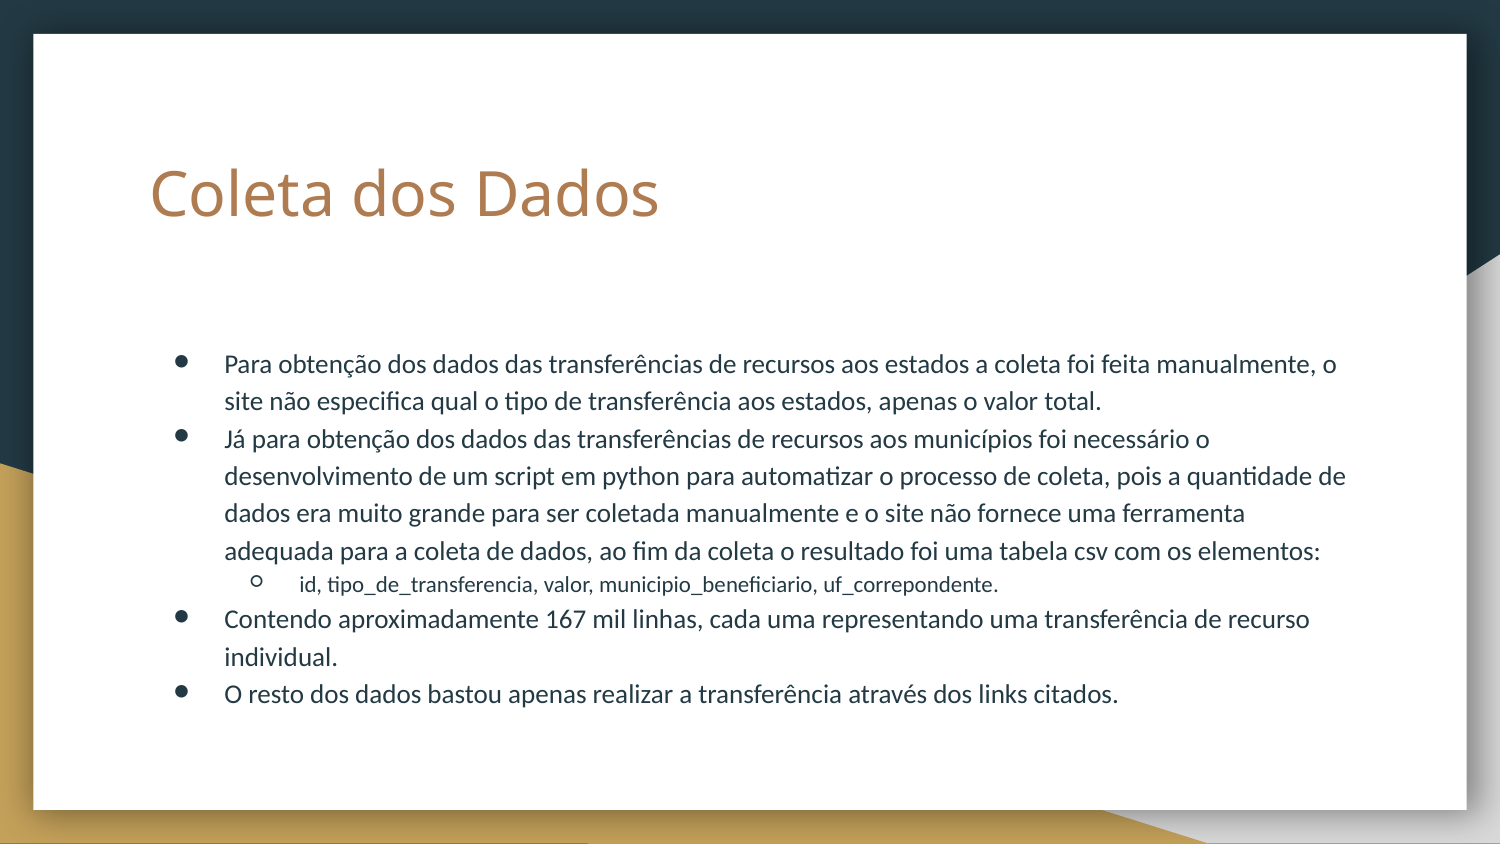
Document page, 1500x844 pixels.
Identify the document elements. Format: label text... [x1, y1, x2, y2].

title Coleta dos Dados [134, 138, 1366, 296]
list Para obtenção dos dados das transferências de recursos aos estados a coleta foi feita manualmente, o site não especifica qual o tipo de transferência aos estados, apenas o valor total. Já para obtenção dos dados das transferências de recursos aos municípios foi necessário o desenvolvimento de um script em python para automatizar o processo de coleta, pois a quantidade de dados era muito grande para ser coletada manualmente e o site não fornece uma ferramenta adequada para a coleta de dados, ao fim da coleta o resultado foi uma tabela csv com os elementos: id, tipo_de_transferencia, valor, municipio_beneficiario, uf_correpondente. Contendo aproximadamente 167 mil linhas, cada uma representando uma transferência de recurso individual. O resto dos dados bastou apenas realizar a transferência através dos links citados. [134, 326, 1366, 729]
